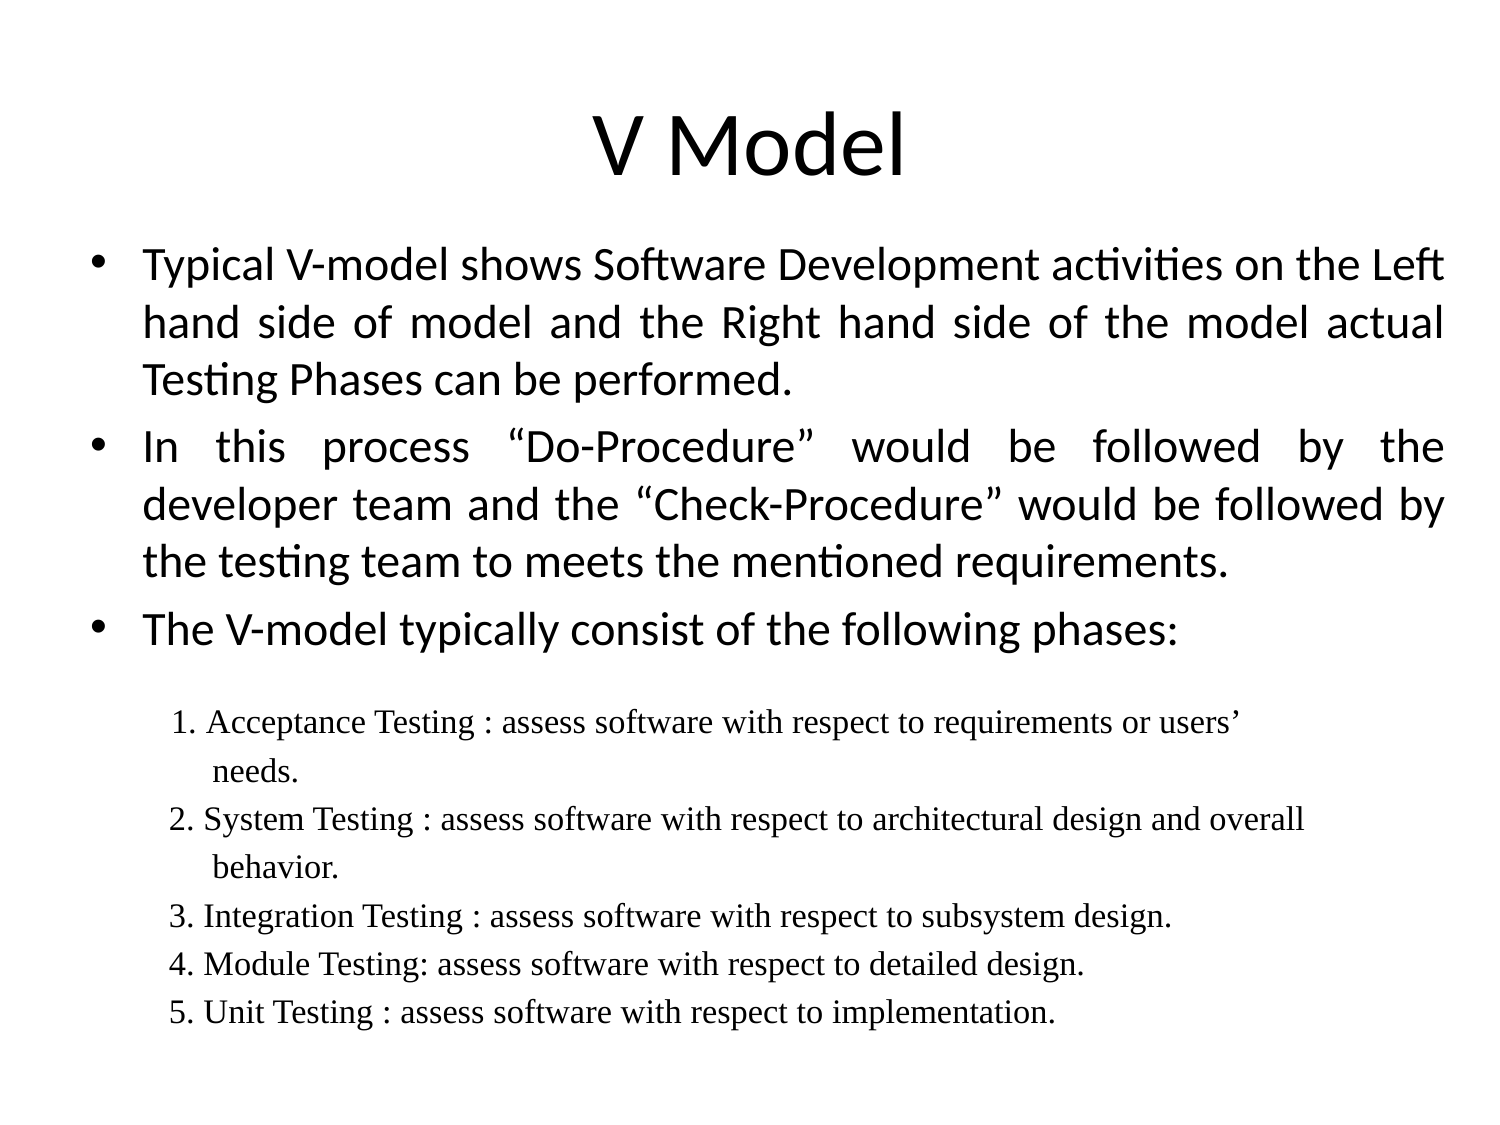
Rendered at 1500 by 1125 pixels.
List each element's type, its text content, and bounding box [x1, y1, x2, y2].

title V Model [75, 45, 1425, 224]
list Typical V-model shows Software Development activities on the Left hand side of model and the Right hand side of the model actual Testing Phases can be performed. In this process “Do-Procedure” would be followed by the developer team and the “Check-Procedure” would be followed by the testing team to meets the mentioned requirements. The V-model typically consist of the following phases: 1. Acceptance Testing : assess software with respect to requirements or users’ needs. 2. System Testing : assess software with respect to architectural design and overall behavior. 3. Integration Testing : assess software with respect to subsystem design. 4. Module Testing: assess software with respect to detailed design. 5. Unit Testing : assess software with respect to implementation. [75, 224, 1463, 1050]
